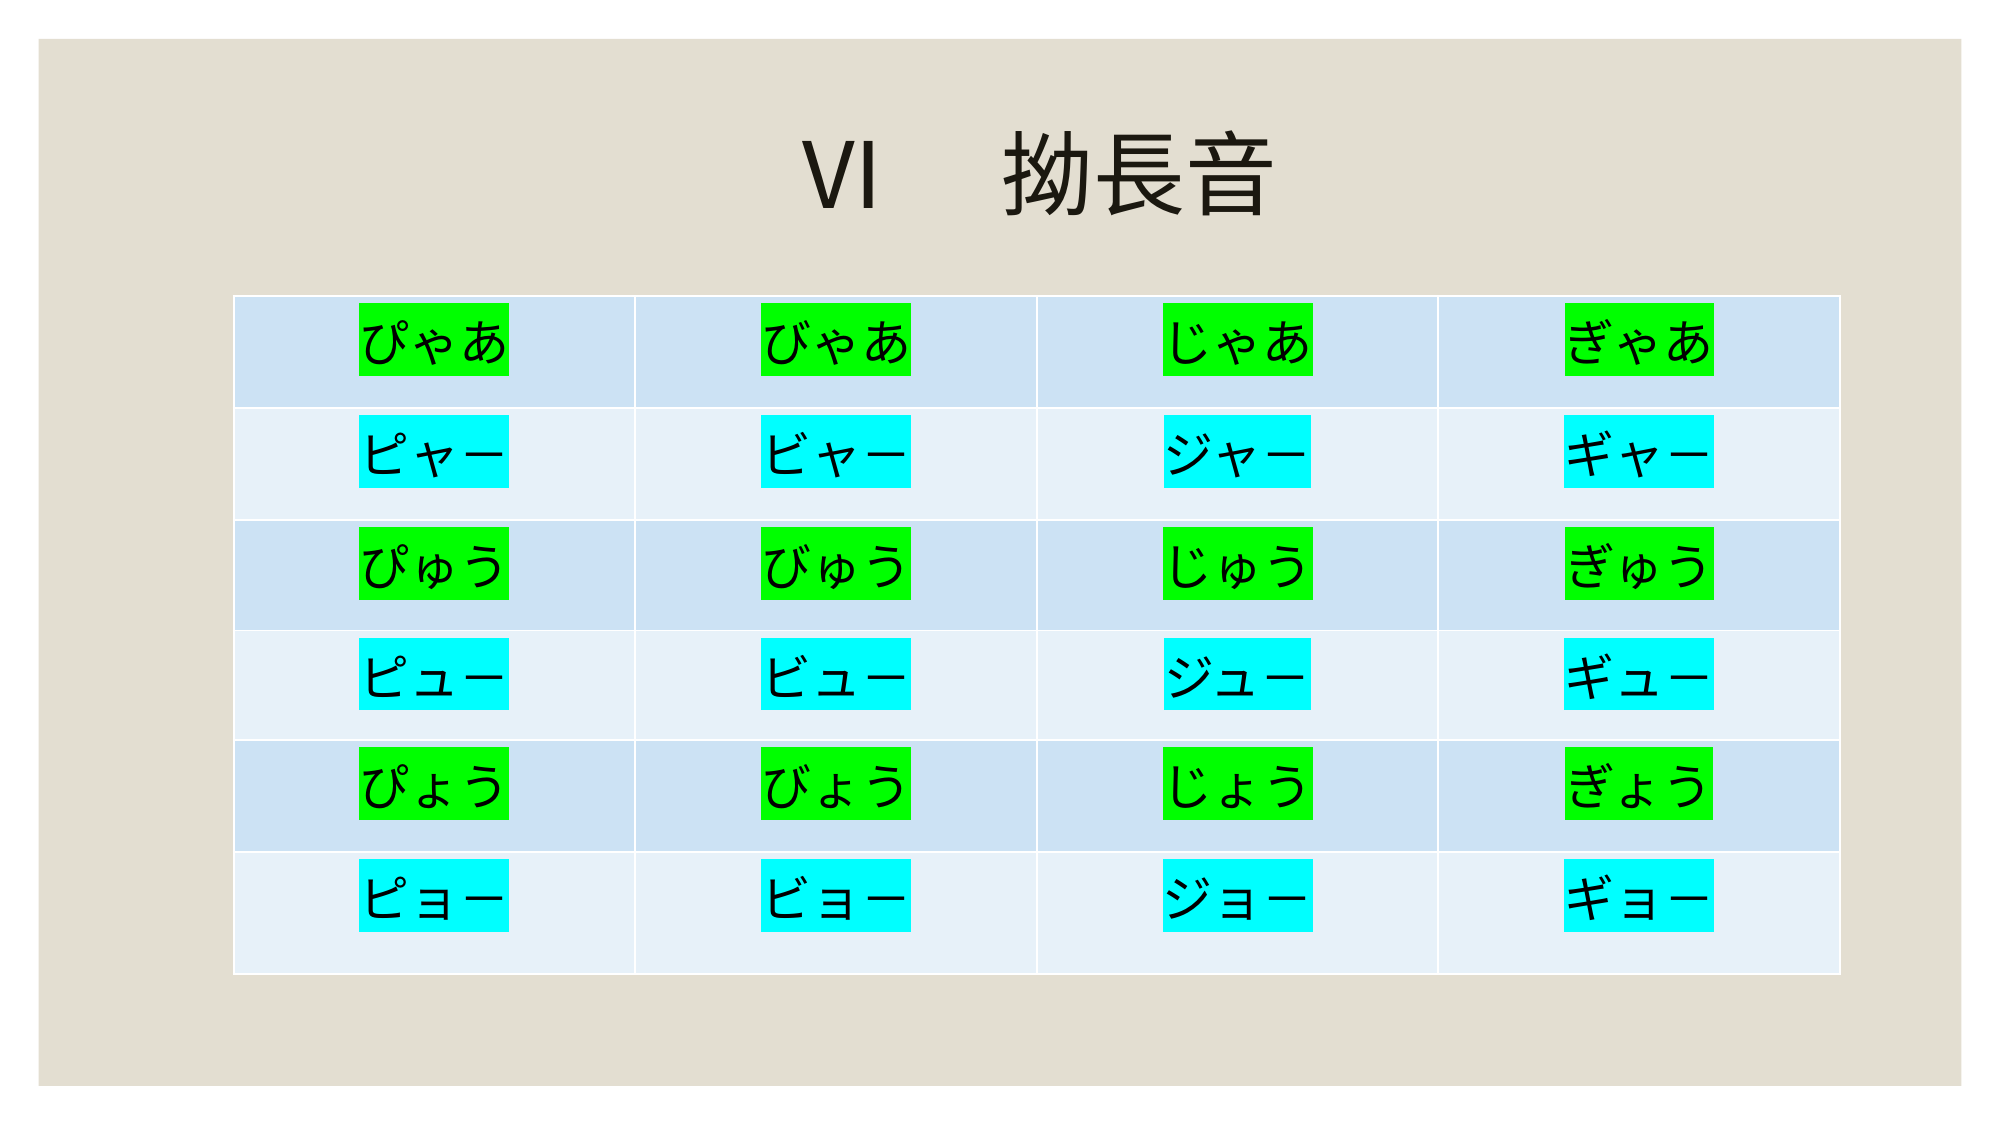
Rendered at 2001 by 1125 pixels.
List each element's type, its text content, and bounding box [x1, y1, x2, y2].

table_cell ビョ－ [636, 853, 1036, 973]
table_cell ぴょう [235, 741, 634, 851]
table_cell ジョ－ [1038, 853, 1437, 973]
table_cell じょう [1038, 741, 1437, 851]
table_cell ピュ－ [235, 631, 634, 739]
table_cell ピャ－ [235, 409, 634, 519]
table_cell ビュ－ [636, 631, 1036, 739]
table_cell ジュ－ [1038, 631, 1437, 739]
table_cell ギョ－ [1439, 853, 1839, 973]
table_cell ギュ－ [1439, 631, 1839, 739]
table_cell ぎゅう [1439, 521, 1839, 630]
table_cell びゅう [636, 521, 1036, 630]
table_header ぎゃあ [1439, 297, 1839, 407]
table_cell ジャ－ [1038, 409, 1437, 519]
table_cell ギャ－ [1439, 409, 1839, 519]
table_cell ぴゅう [235, 521, 634, 630]
table_cell びょう [636, 741, 1036, 851]
table_cell じゅう [1038, 521, 1437, 630]
table_cell ビャ－ [636, 409, 1036, 519]
table_cell ピョ－ [235, 853, 634, 973]
table_cell ぎょう [1439, 741, 1839, 851]
text_box Ⅵ 拗長音 [412, 109, 1662, 234]
table_header びゃあ [636, 297, 1036, 407]
table_header じゃあ [1038, 297, 1437, 407]
table_header ぴゃあ [235, 297, 634, 407]
